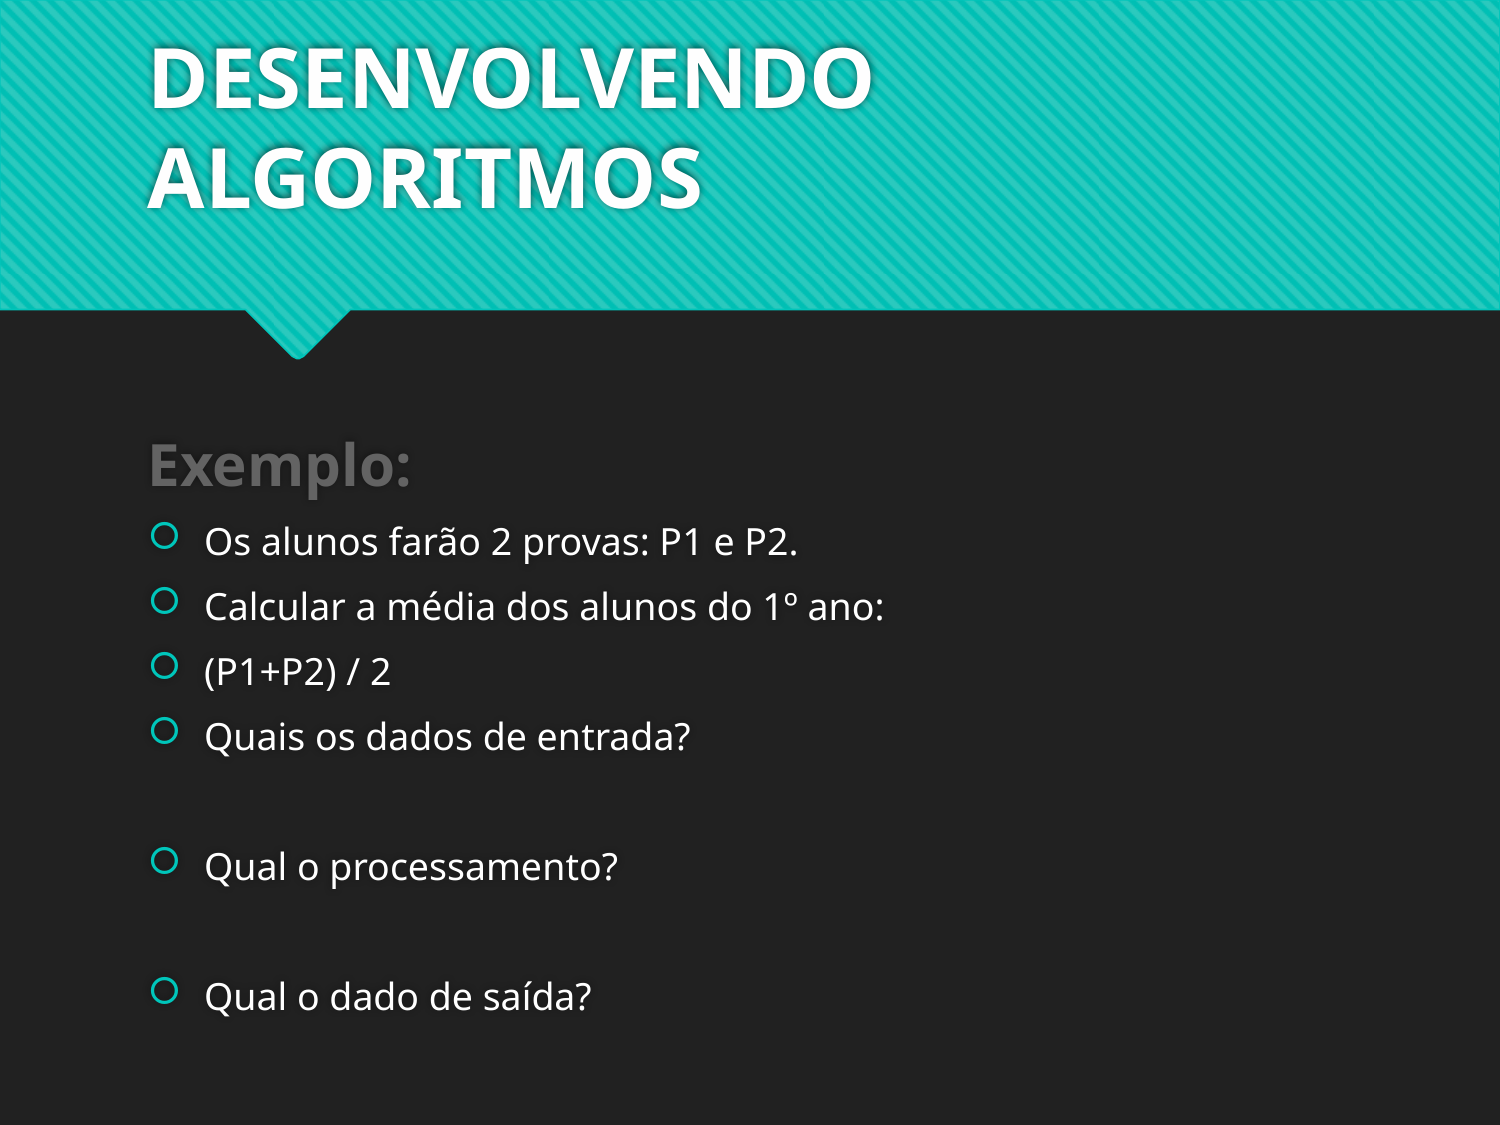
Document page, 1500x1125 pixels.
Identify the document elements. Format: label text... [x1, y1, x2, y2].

title DESENVOLVENDO ALGORITMOS [132, 73, 1368, 233]
list Exemplo: Os alunos farão 2 provas: P1 e P2. Calcular a média dos alunos do 1º ano: (P1+P2) / 2 Quais os dados de entrada? Qual o processamento? Qual o dado de saída? [132, 364, 1368, 1083]
